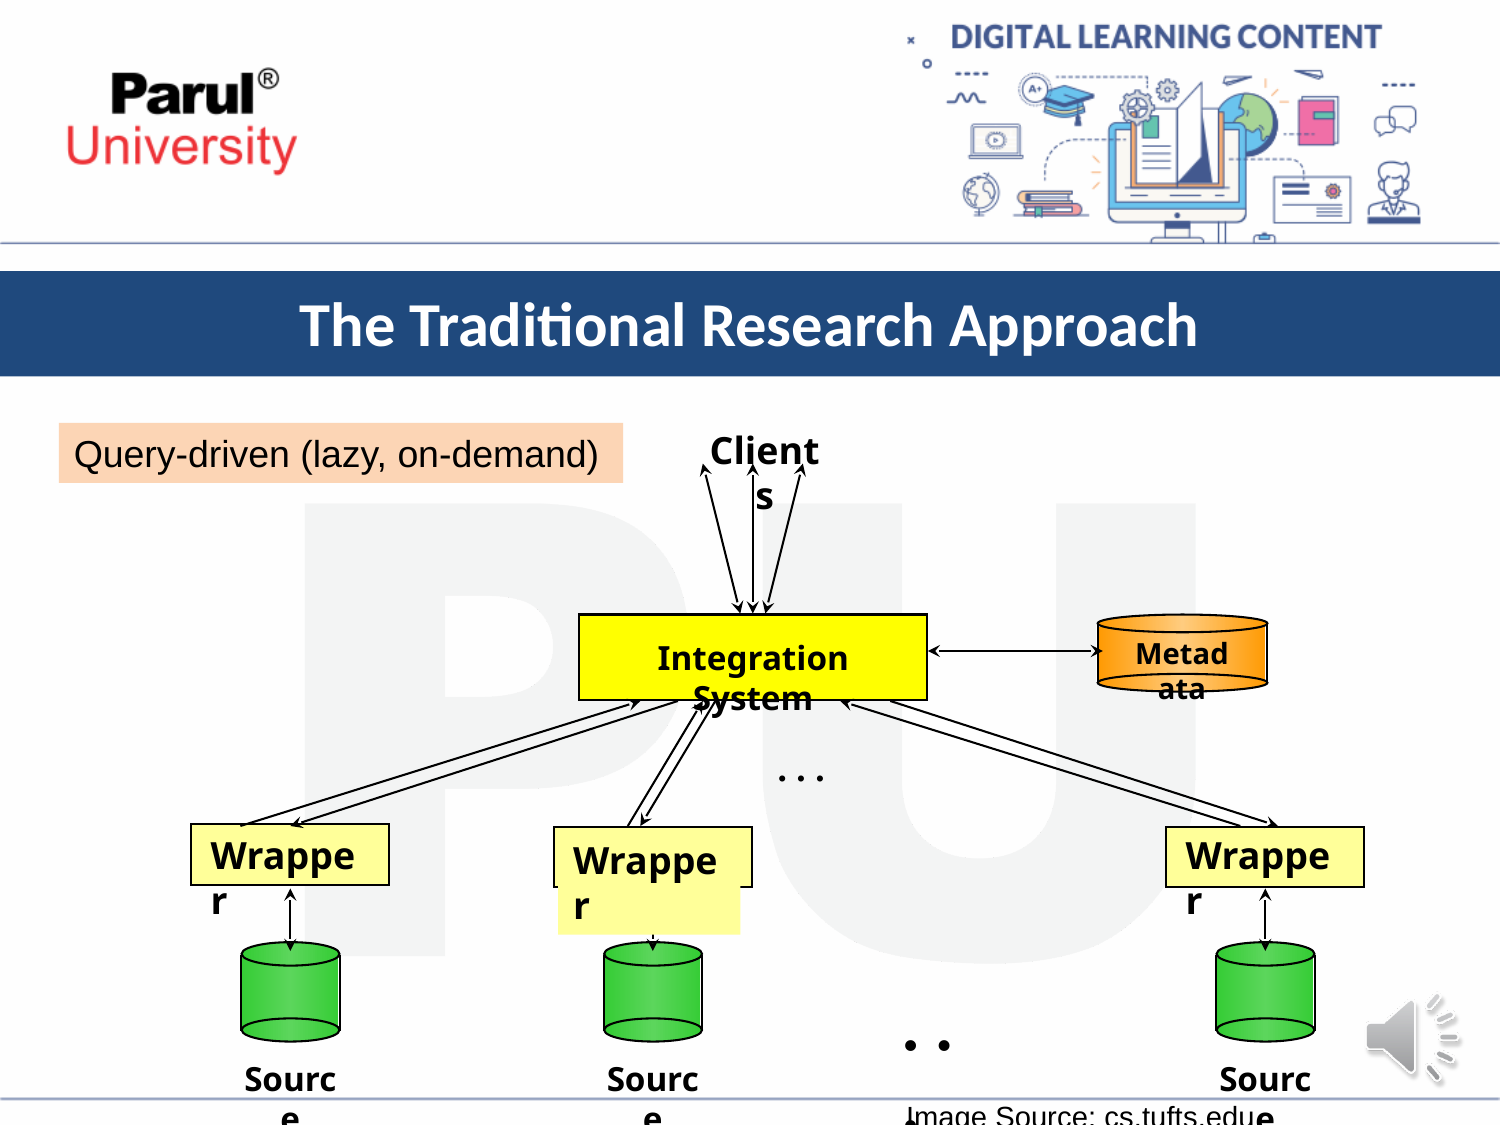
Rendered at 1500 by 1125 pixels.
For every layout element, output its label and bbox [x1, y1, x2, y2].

text_box [191, 419, 1365, 1107]
picture [0, 0, 1500, 1125]
